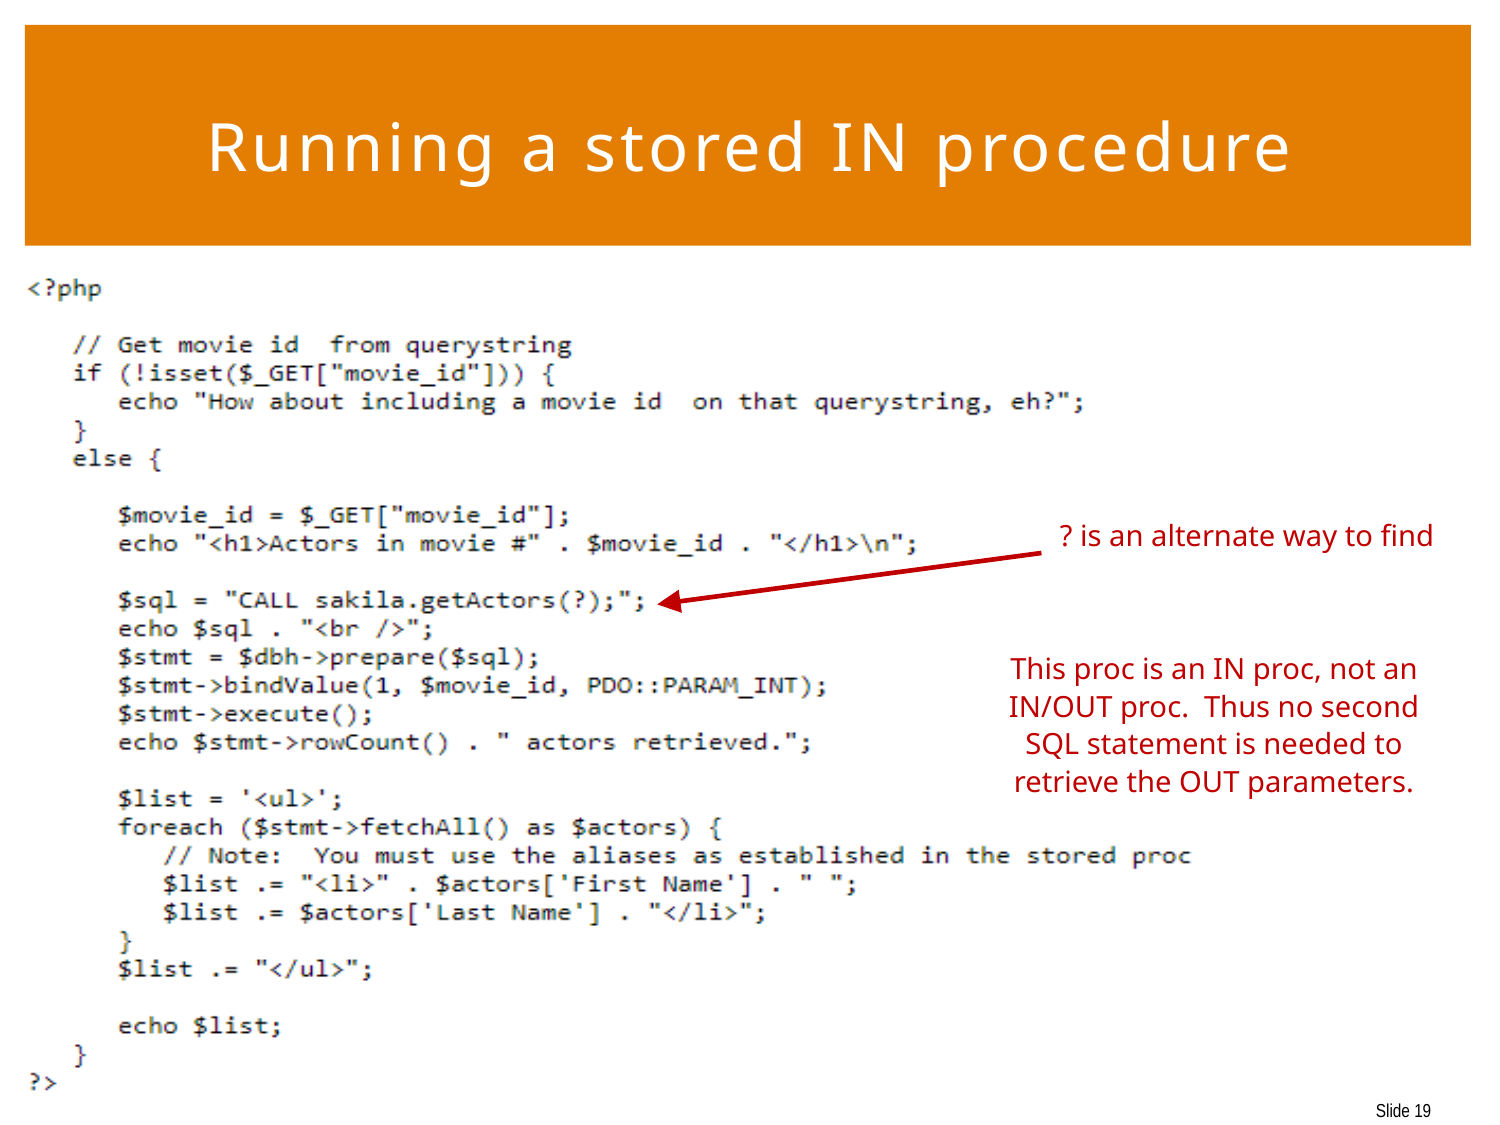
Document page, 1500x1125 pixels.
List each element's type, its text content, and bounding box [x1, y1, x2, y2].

text_box This proc is an IN proc, not an IN/OUT proc. Thus no second SQL statement is needed to retrieve the OUT parameters. [1234, 640, 1443, 806]
title Running a stored IN procedure [62, 58, 1438, 232]
picture [22, 262, 1230, 1100]
text_box [1228, 251, 1485, 1101]
text_box ? is an alternate way to find [1234, 507, 1476, 560]
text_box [656, 552, 1042, 605]
